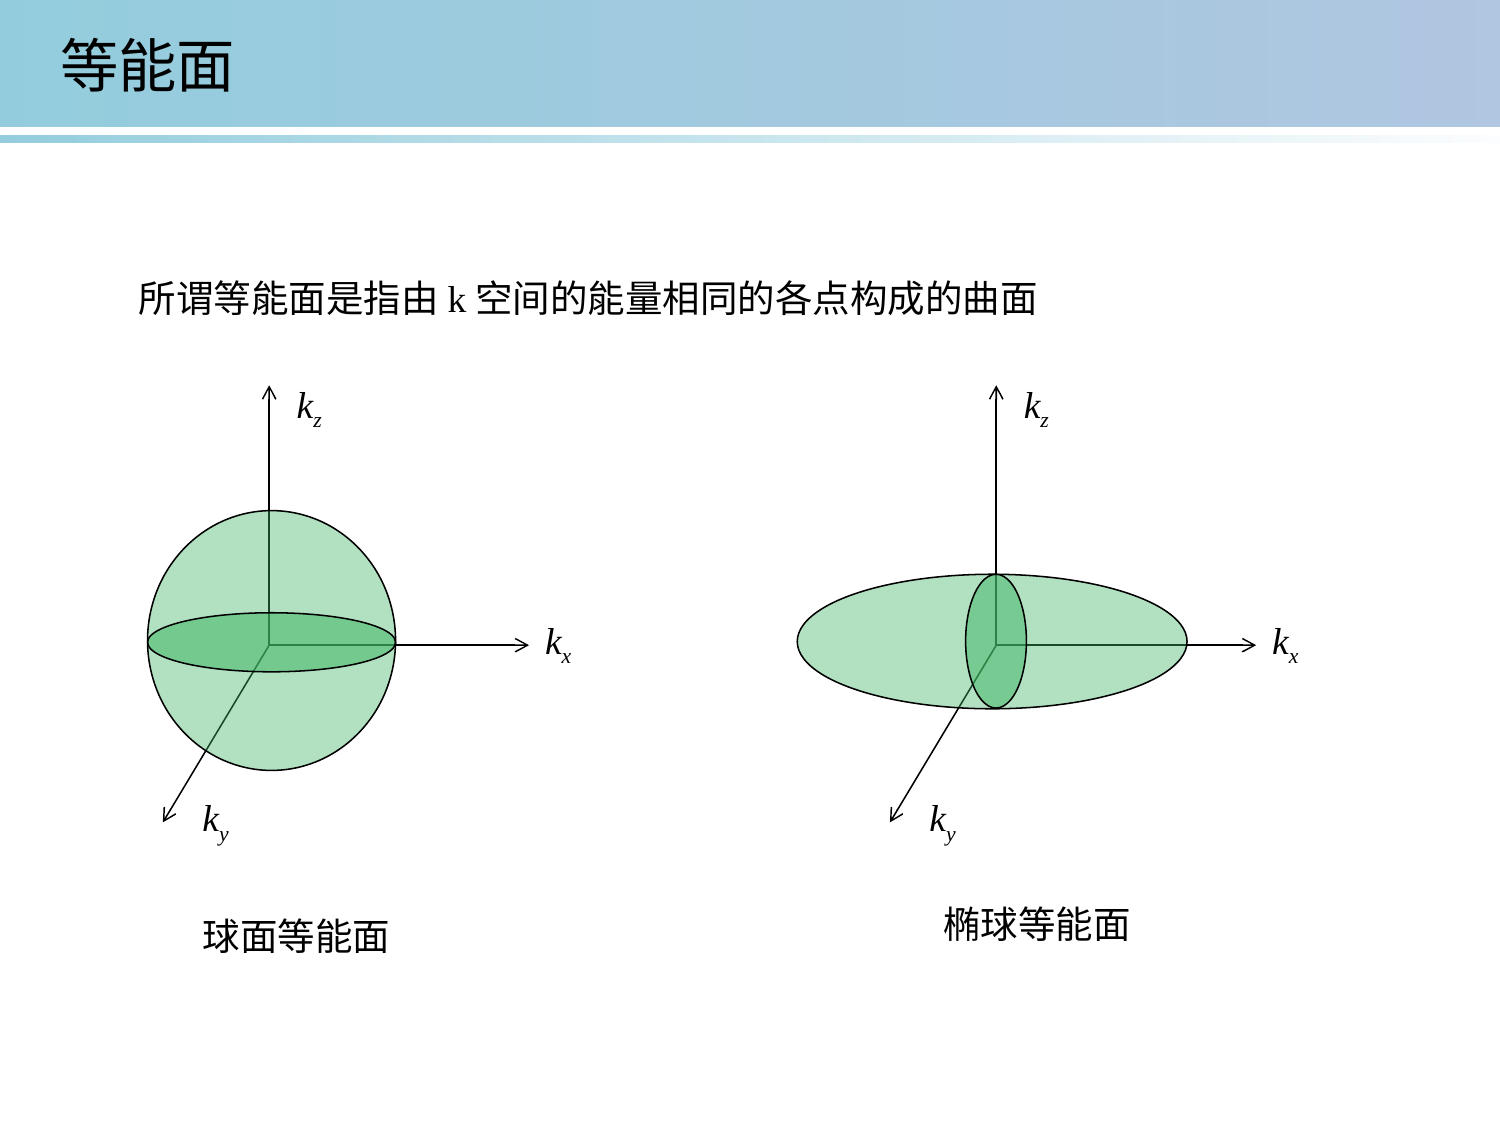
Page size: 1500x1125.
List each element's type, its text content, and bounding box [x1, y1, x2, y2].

text_box 所谓等能面是指由k空间的能量相同的各点构成的曲面 [123, 267, 1066, 327]
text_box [796, 373, 1315, 955]
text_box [147, 373, 588, 966]
text_box 等能面 [45, 21, 250, 107]
